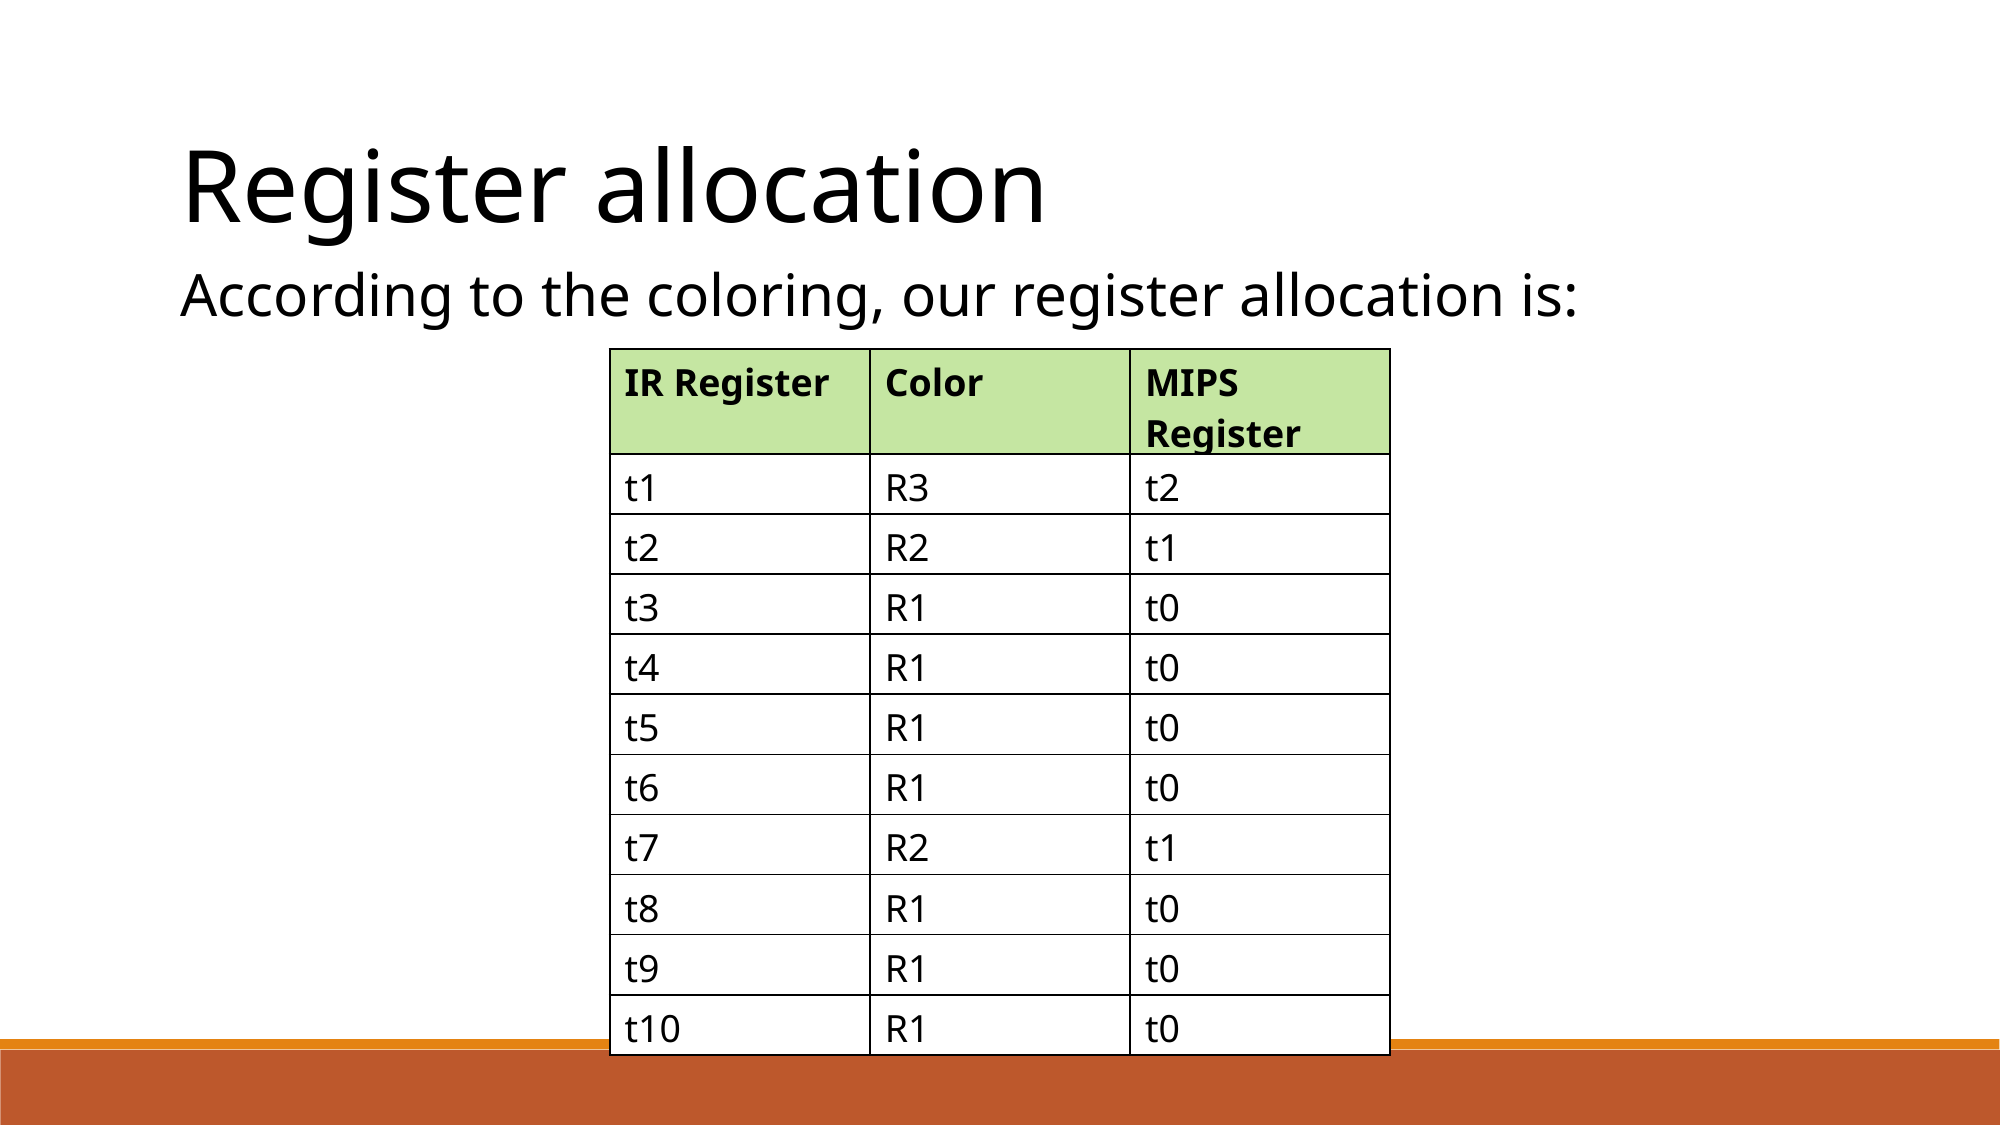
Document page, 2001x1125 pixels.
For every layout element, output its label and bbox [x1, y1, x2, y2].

table_cell [871, 455, 1129, 513]
table_cell [611, 875, 869, 934]
table_cell [1131, 755, 1389, 814]
table_header [611, 350, 869, 453]
table_cell [611, 695, 869, 754]
table_cell [611, 575, 869, 633]
table_header [1131, 350, 1389, 453]
table_cell [1131, 575, 1389, 633]
table_cell [871, 935, 1129, 994]
table_cell [611, 815, 869, 874]
table_header [871, 350, 1129, 453]
table_cell [1131, 935, 1389, 994]
table_cell [1131, 635, 1389, 693]
table_cell [611, 515, 869, 573]
table_cell [871, 515, 1129, 573]
table_cell [1131, 996, 1389, 1054]
table_cell [871, 755, 1129, 814]
table_cell [611, 996, 869, 1054]
text_box [165, 114, 1857, 336]
table_cell [1131, 875, 1389, 934]
table_cell [871, 875, 1129, 934]
table_cell [1131, 455, 1389, 513]
table_cell [611, 455, 869, 513]
table_cell [1131, 815, 1389, 874]
table_cell [1131, 515, 1389, 573]
table_cell [611, 755, 869, 814]
table_cell [871, 996, 1129, 1054]
table_cell [871, 695, 1129, 754]
table_cell [611, 935, 869, 994]
table_cell [871, 575, 1129, 633]
table_cell [1131, 695, 1389, 754]
table_cell [871, 815, 1129, 874]
table_cell [611, 635, 869, 693]
table_cell [871, 635, 1129, 693]
